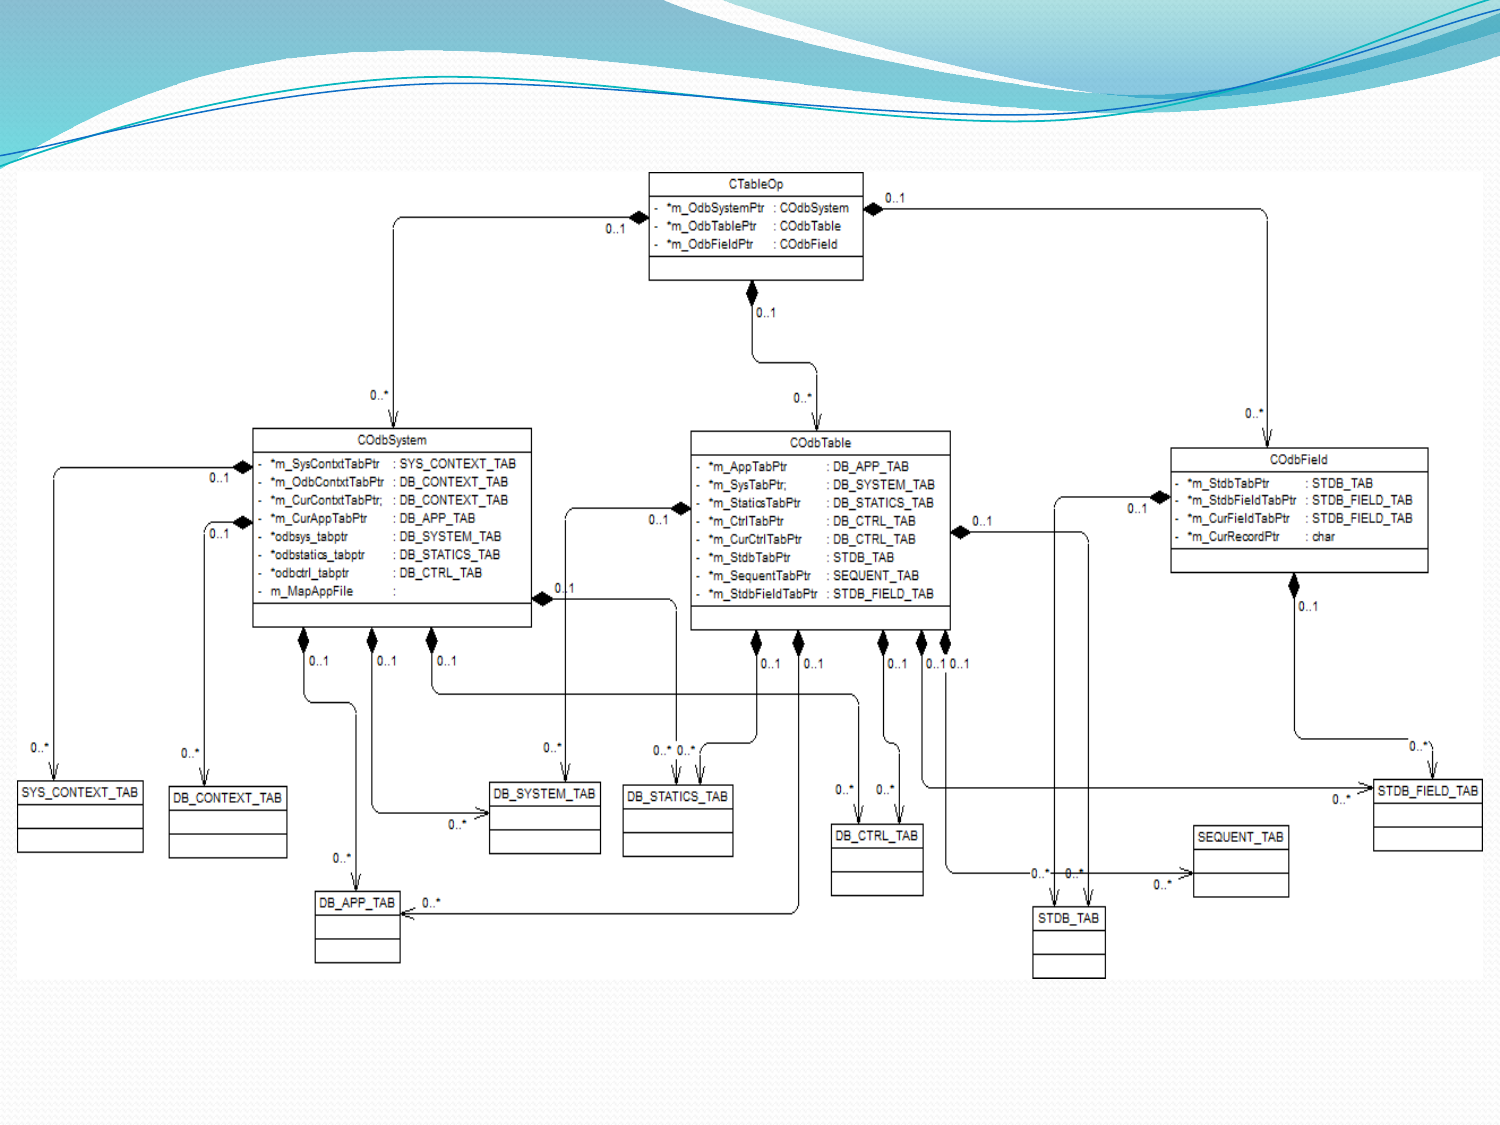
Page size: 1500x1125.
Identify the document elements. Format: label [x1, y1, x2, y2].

list [17, 172, 1483, 979]
